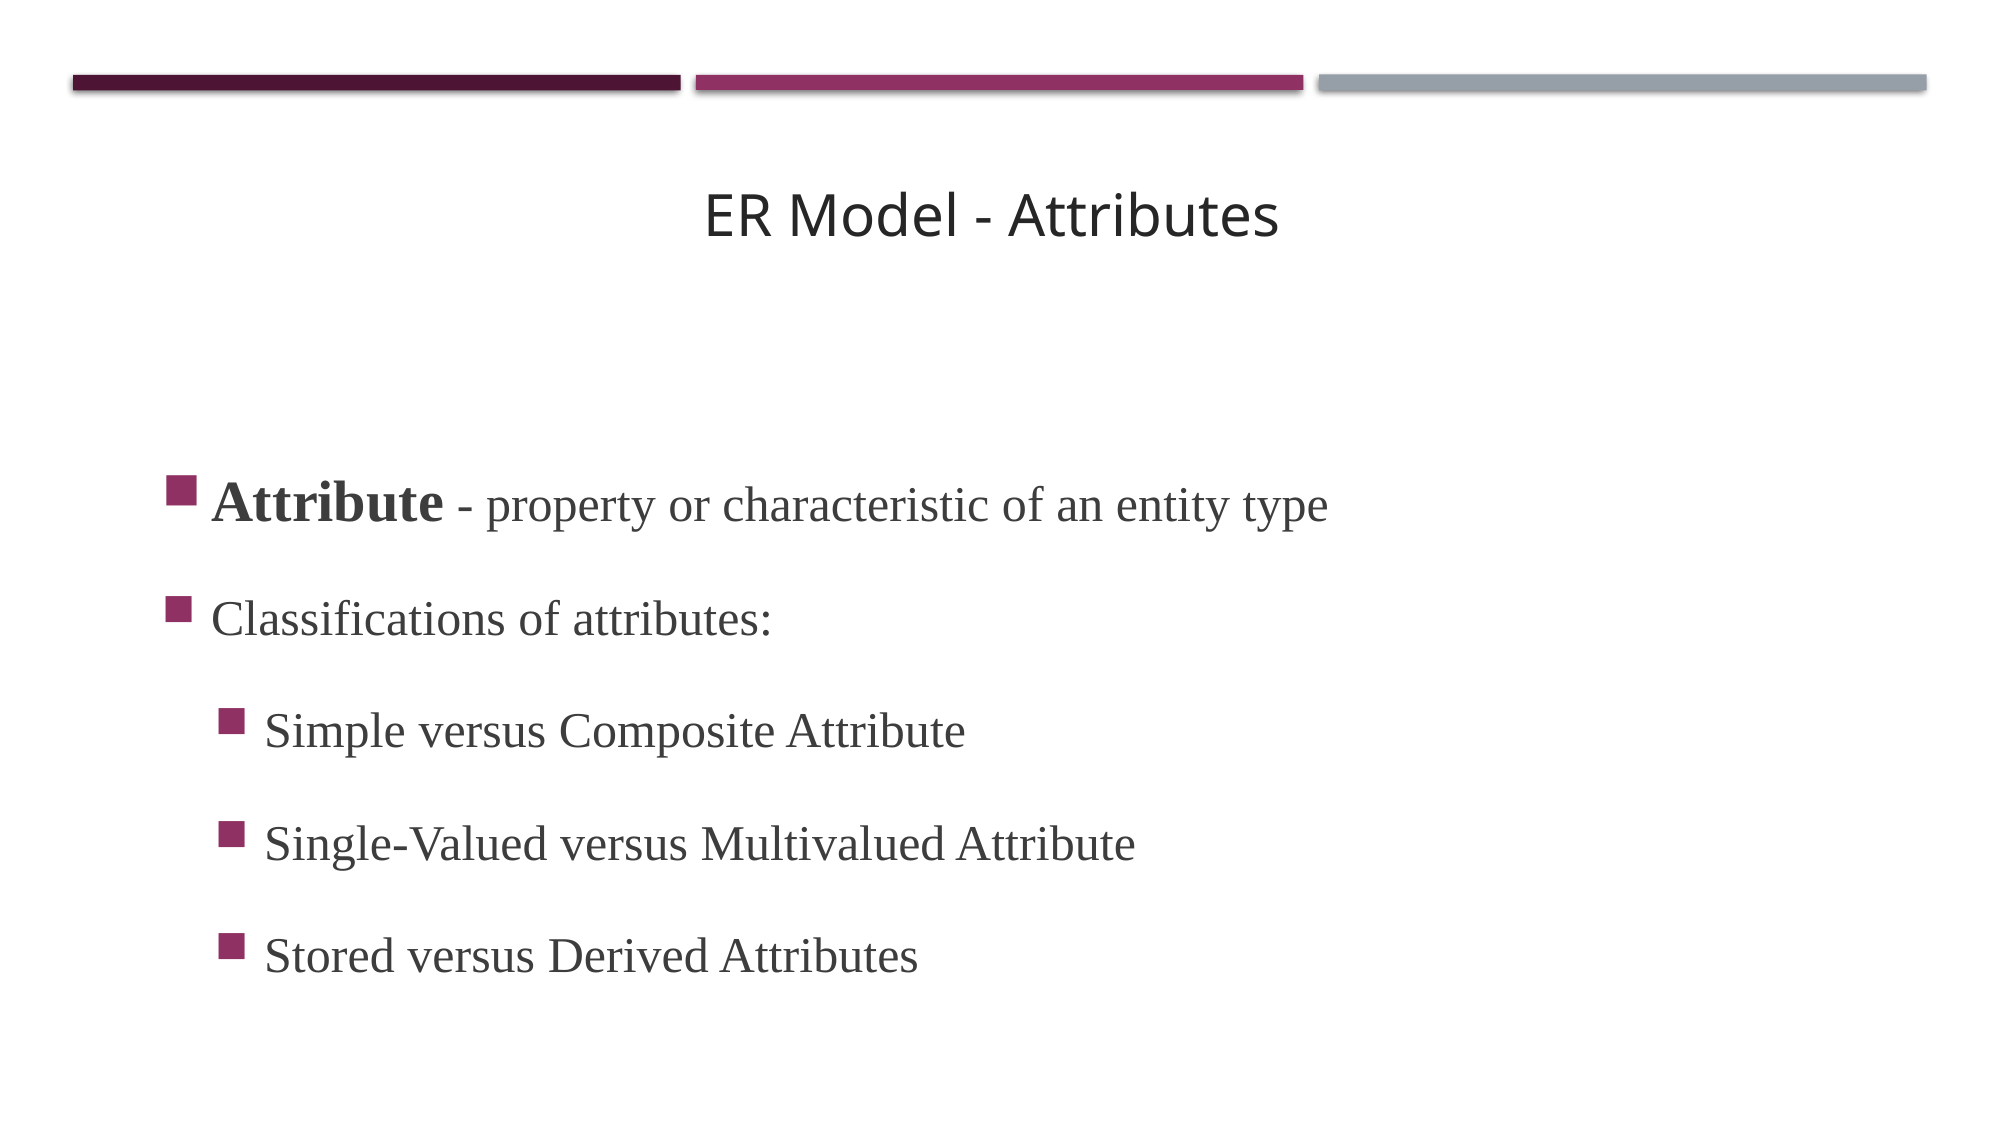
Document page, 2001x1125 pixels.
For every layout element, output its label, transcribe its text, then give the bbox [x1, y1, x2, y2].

text_box ER Model - Attributes [303, 162, 1682, 298]
list Attribute - property or characteristic of an entity type Classifications of attributes: Simple versus Composite Attribute Single-Valued versus Multivalued Attribute Stored versus Derived Attributes [146, 403, 1956, 1007]
